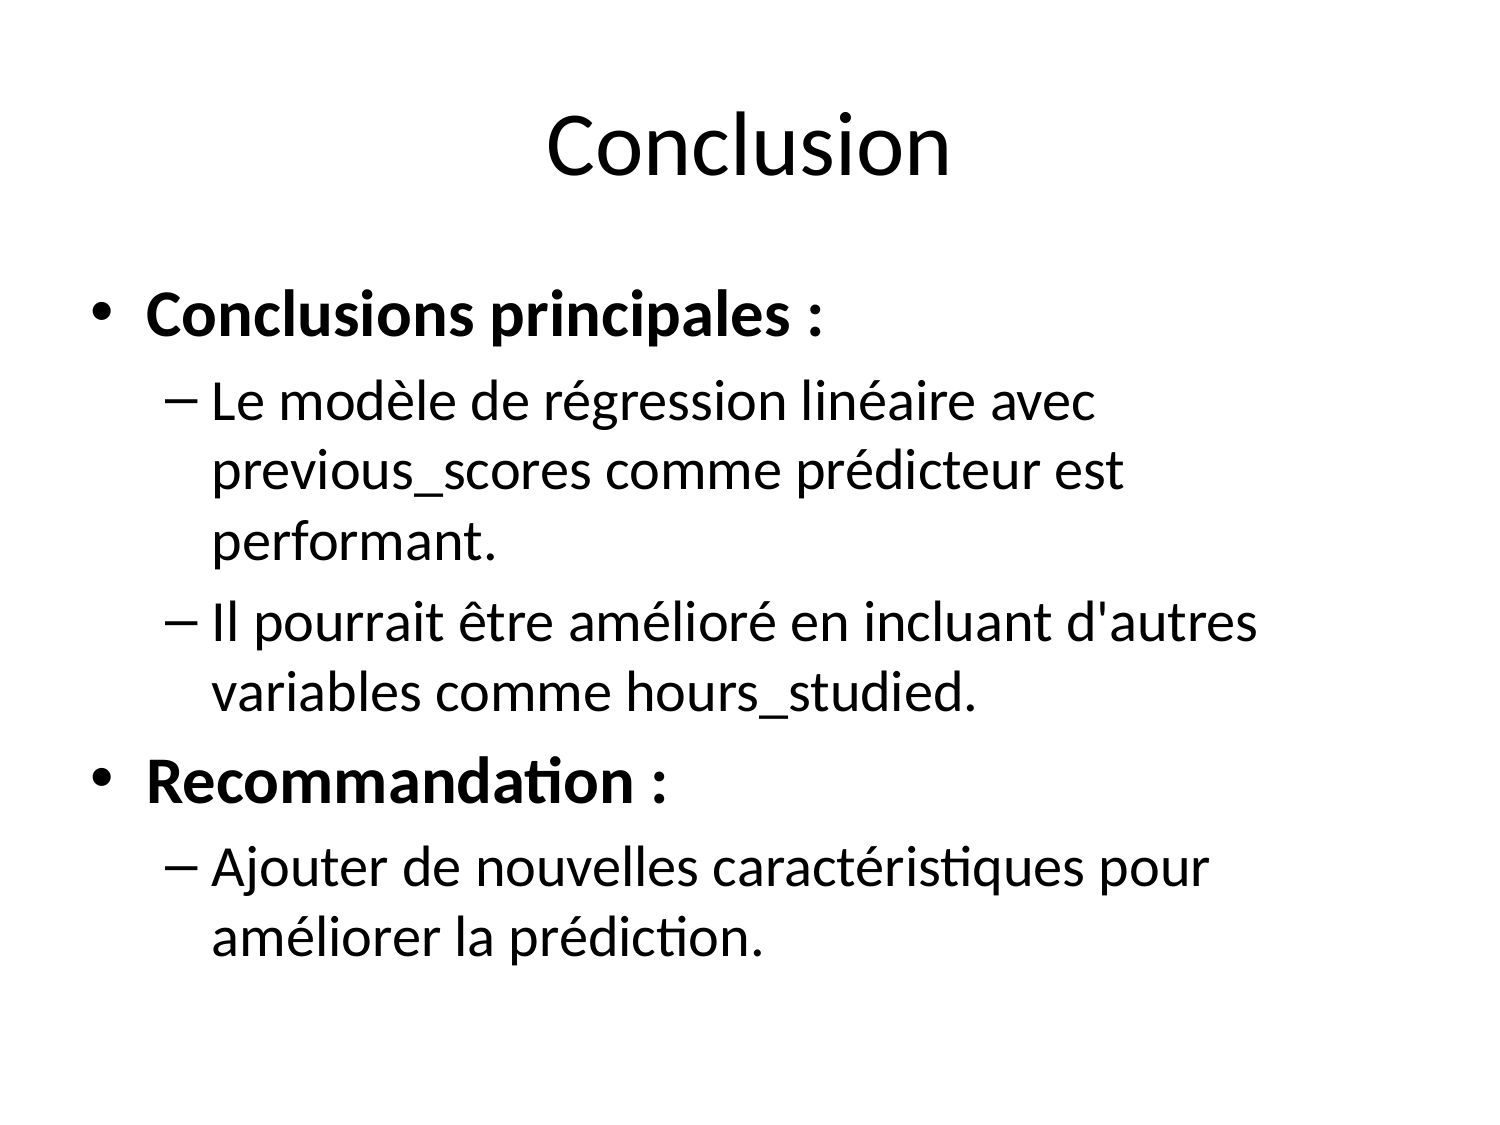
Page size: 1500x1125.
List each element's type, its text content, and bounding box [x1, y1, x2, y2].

list Conclusions principales : Le modèle de régression linéaire avec previous_scores comme prédicteur est performant. Il pourrait être amélioré en incluant d'autres variables comme hours_studied. Recommandation : Ajouter de nouvelles caractéristiques pour améliorer la prédiction. [75, 262, 1425, 1005]
title Conclusion [75, 45, 1425, 233]
